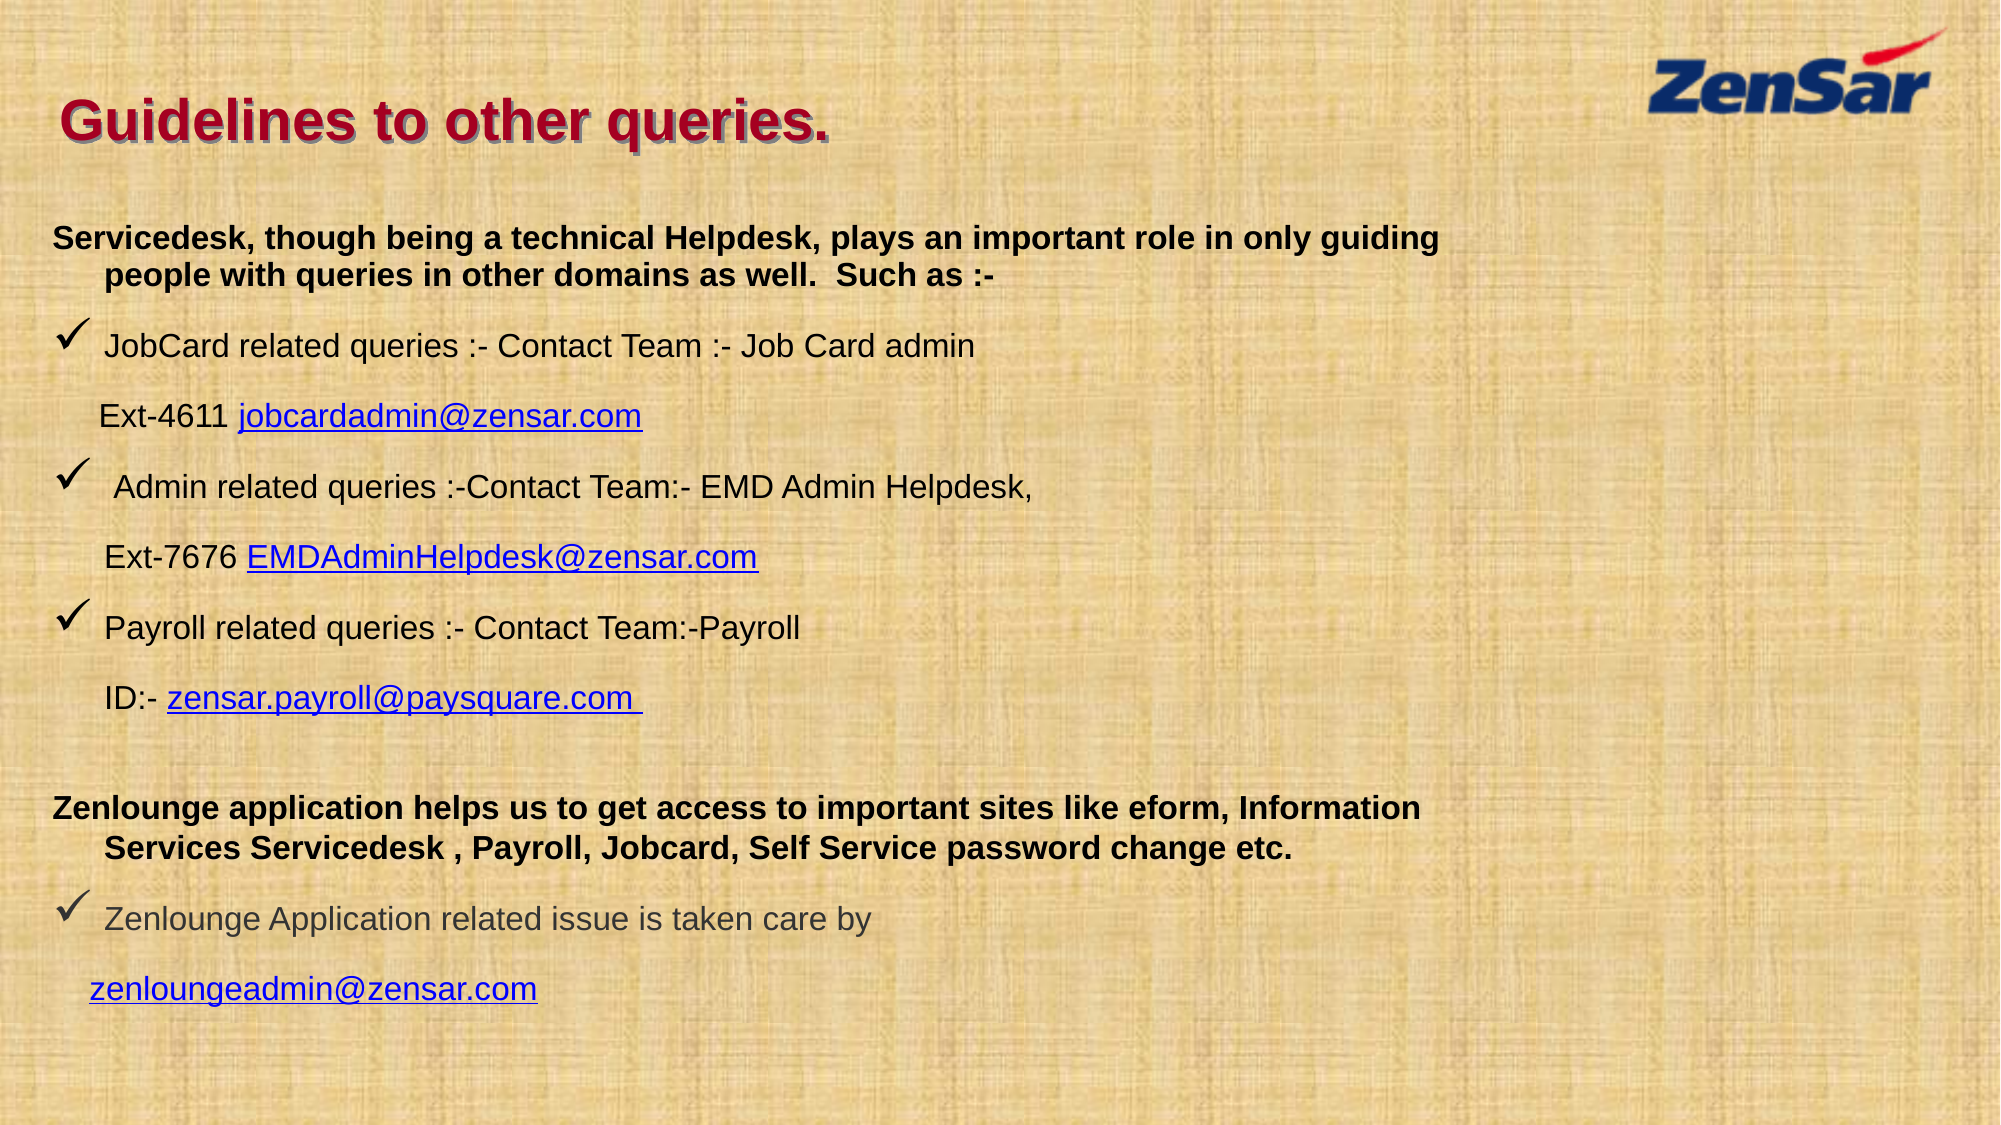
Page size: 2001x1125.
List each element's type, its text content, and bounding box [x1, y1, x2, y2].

text_box Guidelines to other queries. [44, 44, 1218, 189]
picture [0, 0, 2001, 1125]
text_box Servicedesk, though being a technical Helpdesk, plays an important role in only guiding people with queries in other domains as well. Such as :- JobCard related queries :- Contact Team :- Job Card admin Ext-4611 jobcardadmin@zensar.com Admin related queries :-Contact Team:- EMD Admin Helpdesk, Ext-7676 EMDAdminHelpdesk@zensar.com Payroll related queries :- Contact Team:-Payroll ID:- zensar.payroll@paysquare.com Zenlounge application helps us to get access to important sites like eform, Information Services Servicedesk , Payroll, Jobcard, Self Service password change etc. Zenlounge Application related issue is taken care by zenloungeadmin@zensar.com [37, 213, 1500, 1076]
